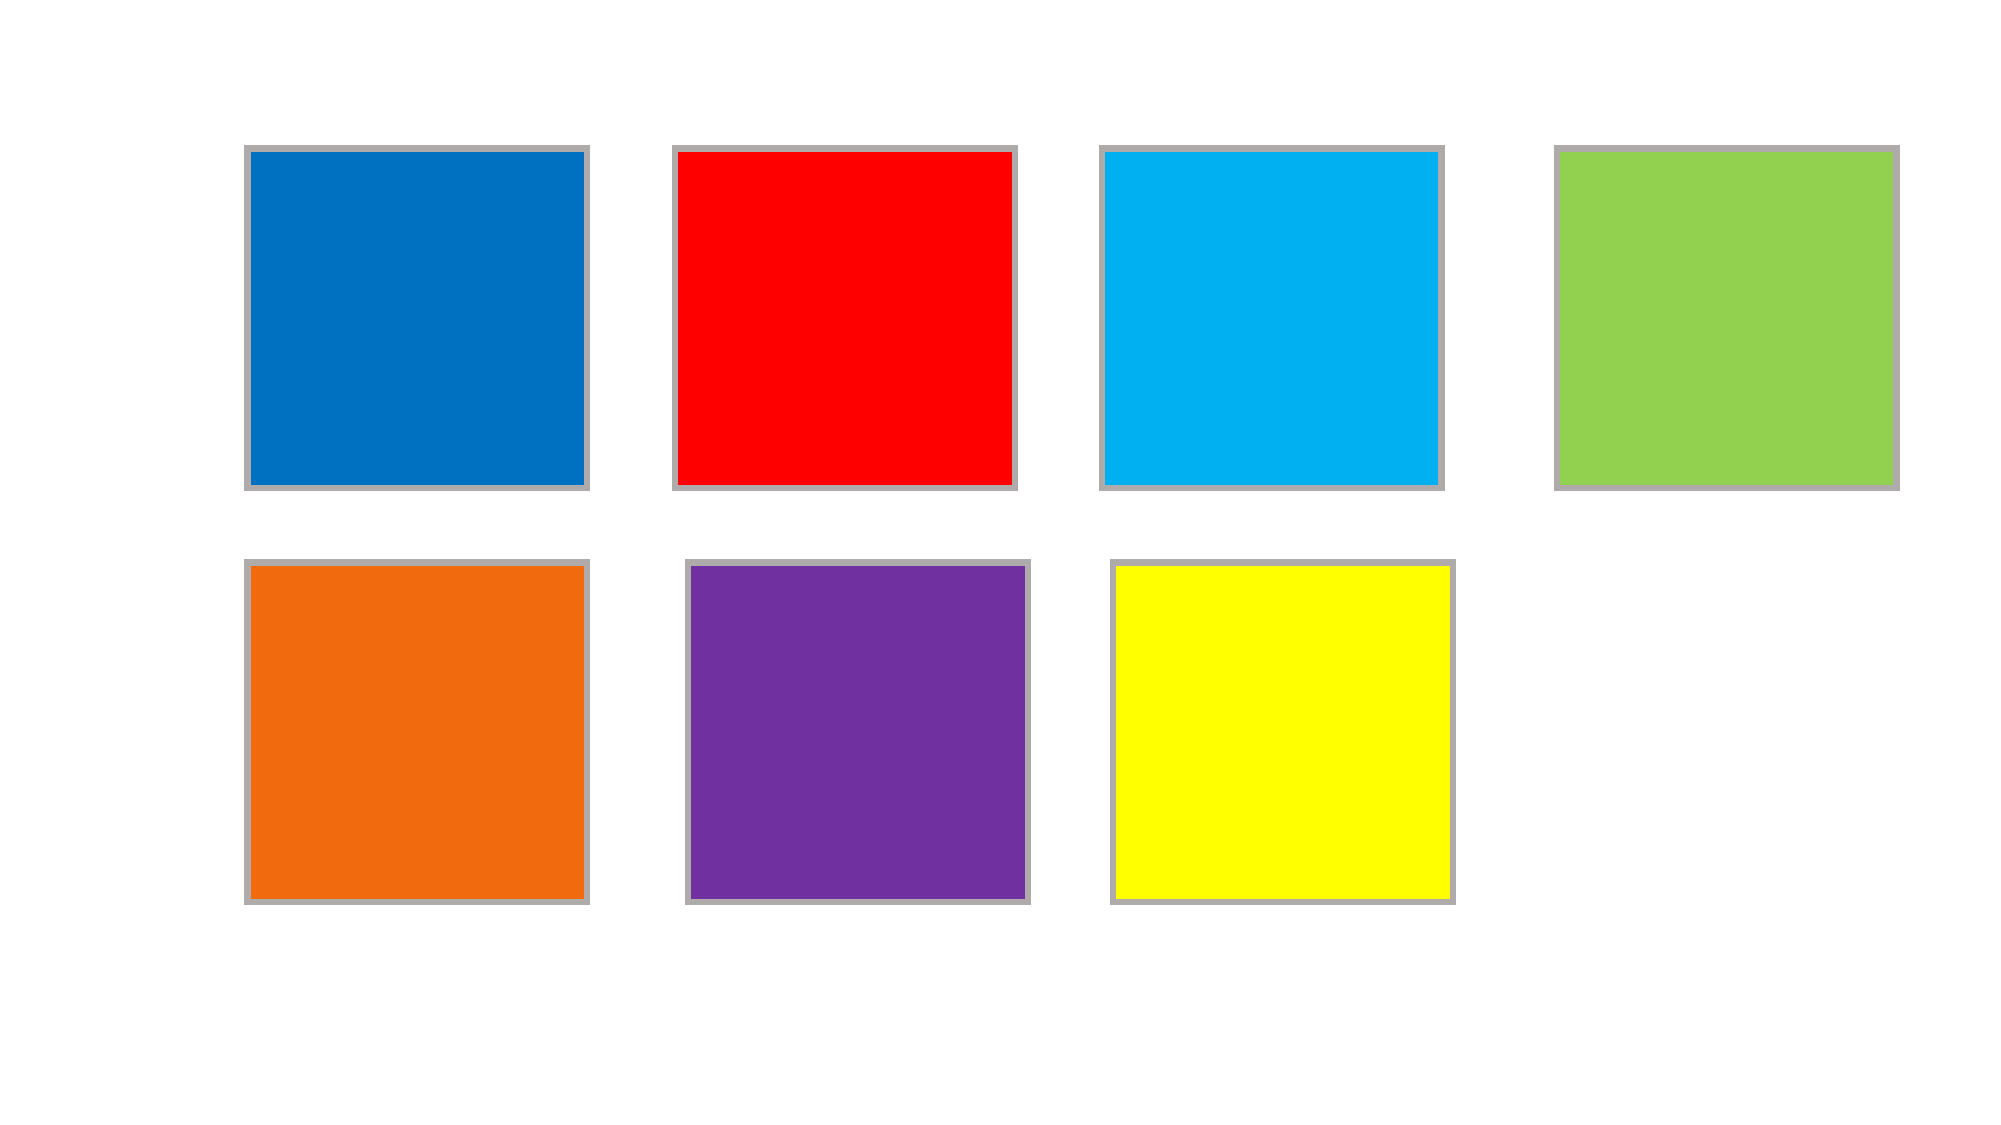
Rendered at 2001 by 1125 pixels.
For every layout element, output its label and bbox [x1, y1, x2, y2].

text_box [674, 148, 1016, 489]
text_box [246, 148, 588, 489]
text_box [1556, 148, 1897, 489]
text_box [687, 561, 1029, 903]
text_box [1112, 561, 1454, 903]
text_box [1101, 148, 1443, 489]
text_box [246, 561, 588, 903]
